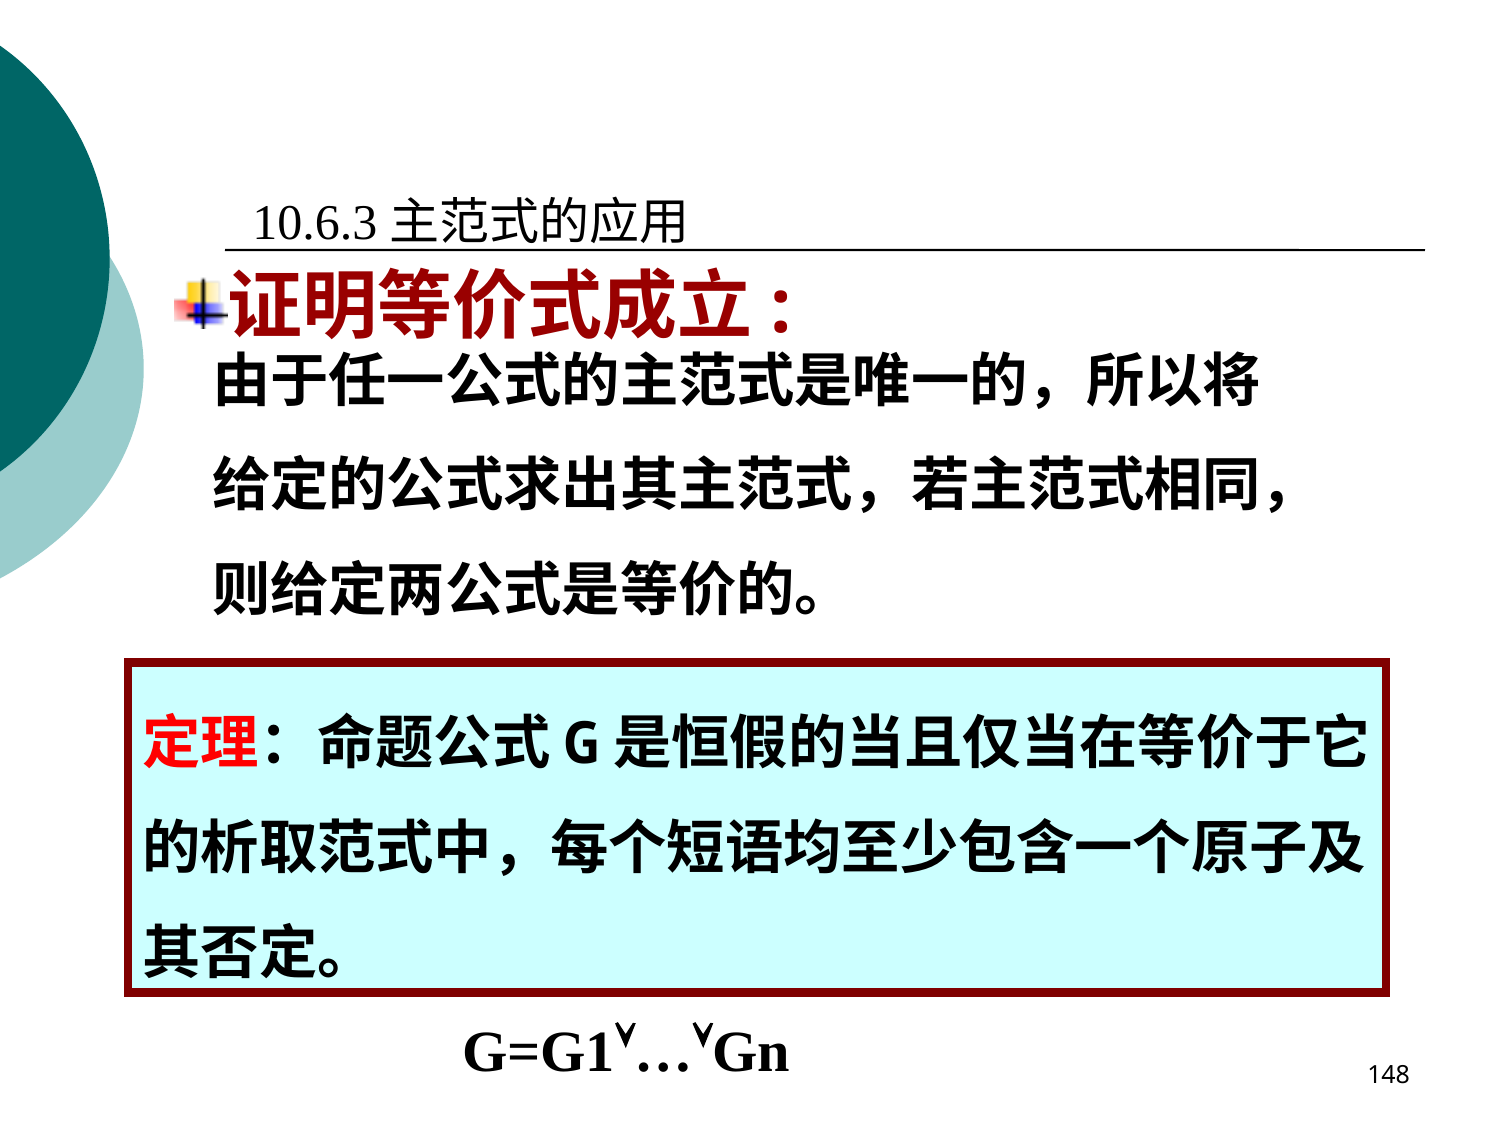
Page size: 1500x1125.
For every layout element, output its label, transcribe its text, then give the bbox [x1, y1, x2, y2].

text_box 证明等价式成立: [160, 249, 838, 356]
text_box G=G1…Gn [447, 1005, 1275, 1091]
text_box 由于任一公式的主范式是唯一的，所以将 给定的公式求出其主范式，若主范式相同， 则给定两公式是等价的。 [197, 299, 1388, 631]
text_box 10.6.3主范式的应用 [225, 181, 775, 249]
picture [174, 276, 228, 329]
slide_number 148 [1074, 1025, 1425, 1100]
text_box 定理：命题公式G是恒假的当且仅当在等价于它 的析取范式中，每个短语均至少包含一个原子及 其否定。 [127, 662, 1386, 993]
